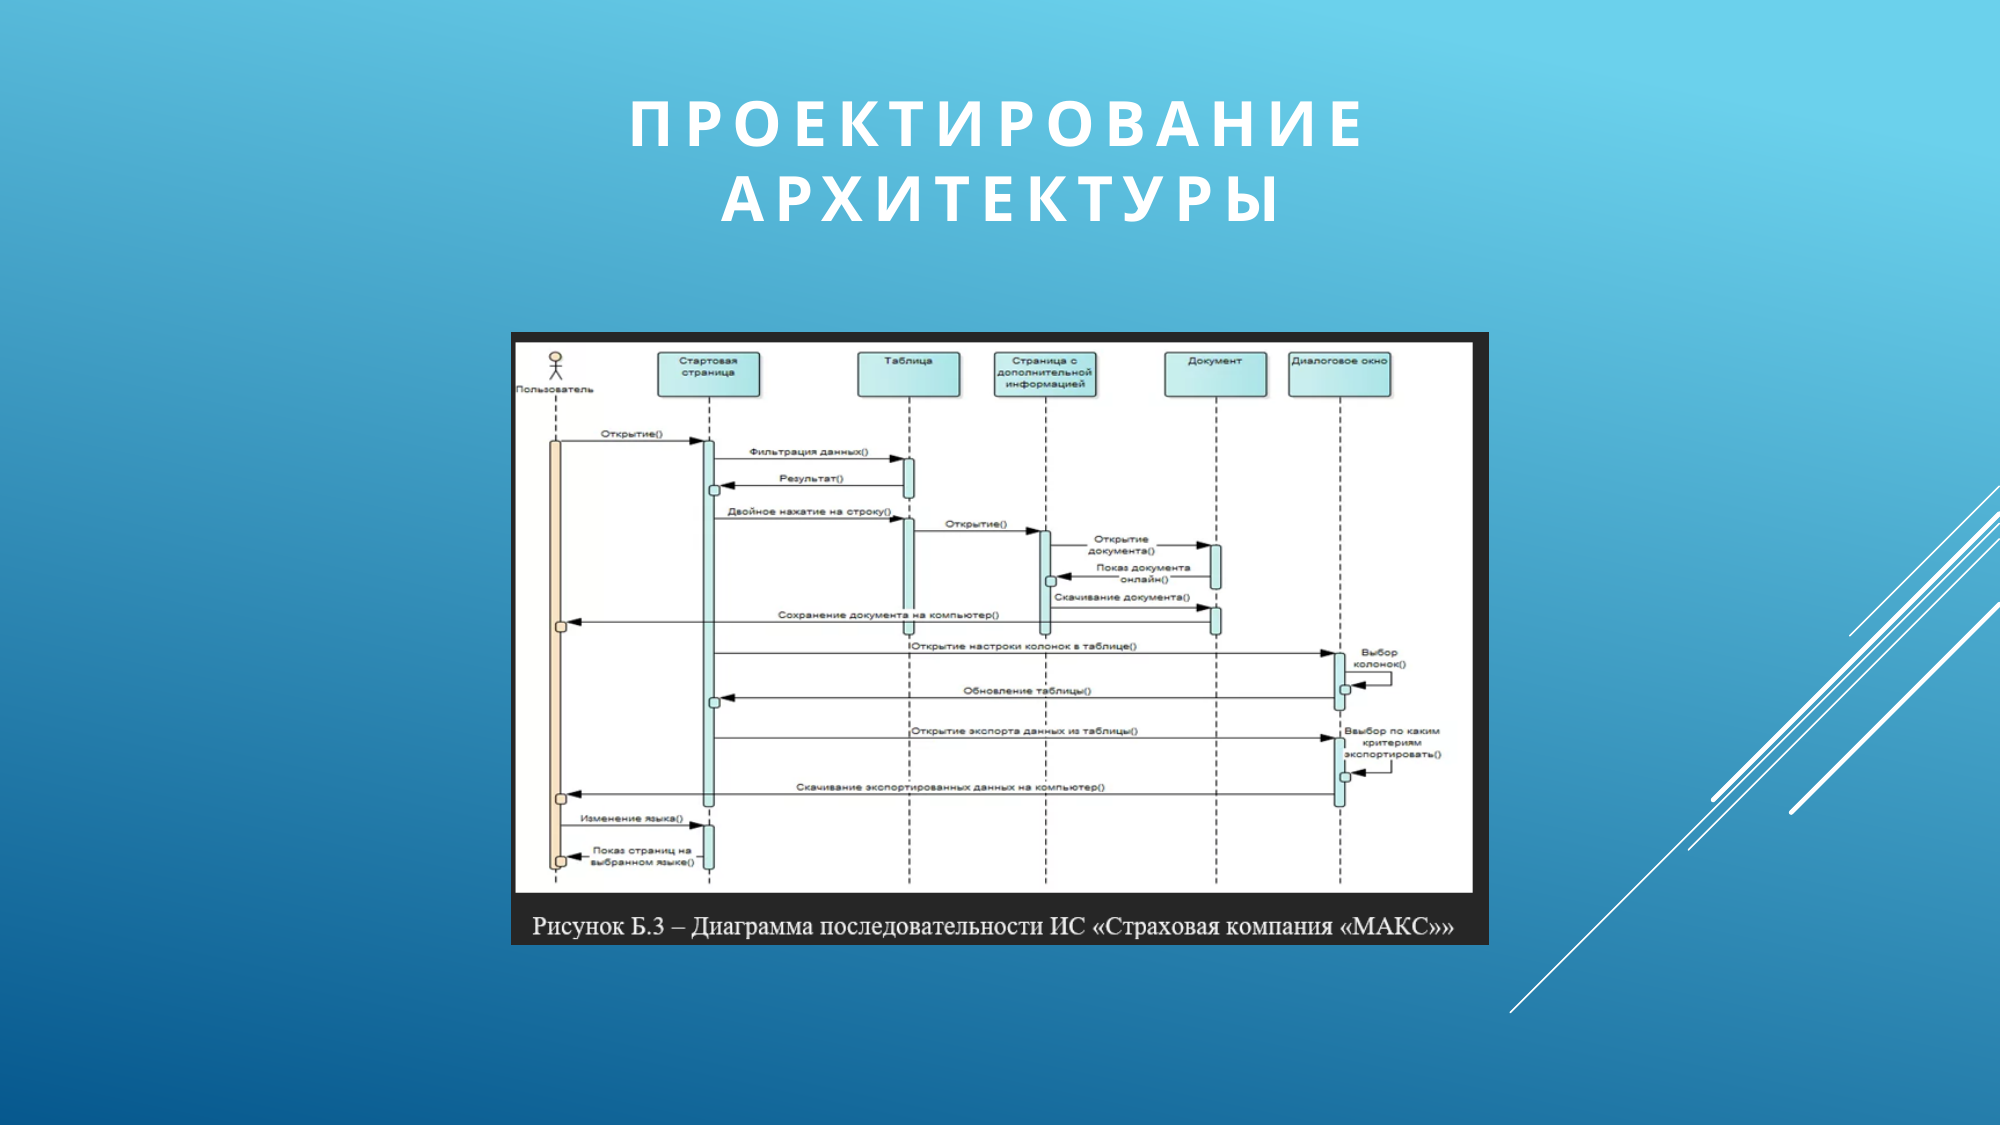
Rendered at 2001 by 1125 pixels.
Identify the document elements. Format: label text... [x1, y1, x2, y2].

picture [511, 331, 1489, 945]
title Проектирование архитектуры [530, 62, 1470, 253]
